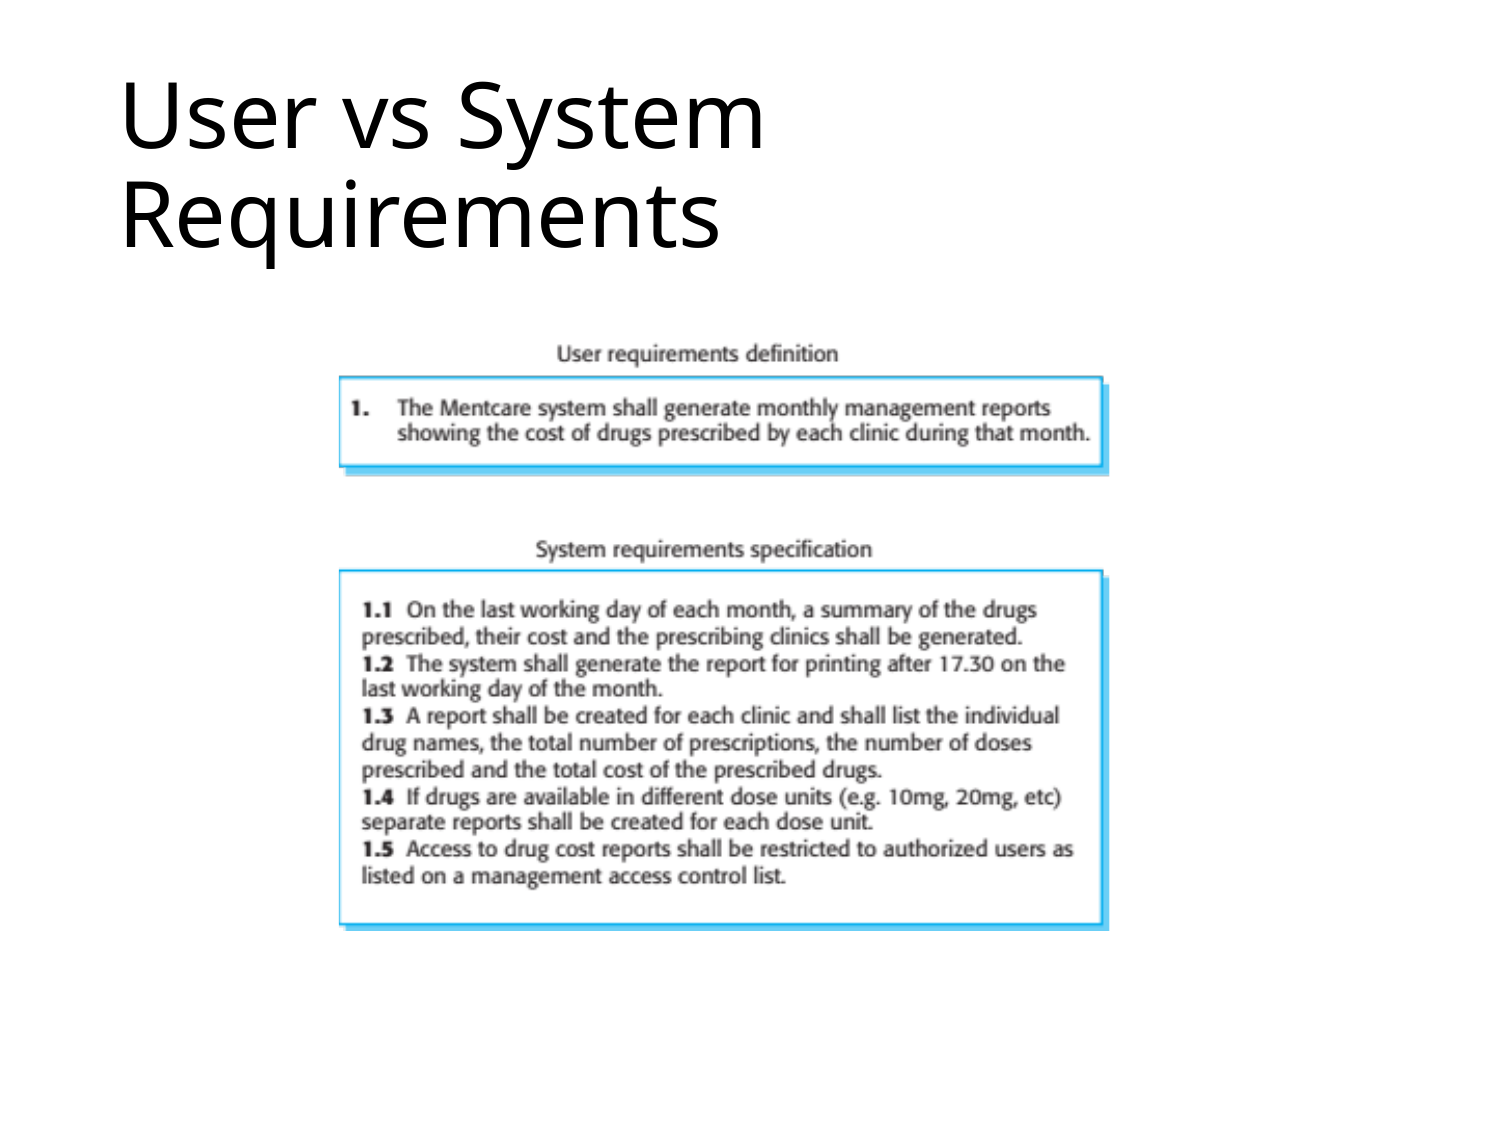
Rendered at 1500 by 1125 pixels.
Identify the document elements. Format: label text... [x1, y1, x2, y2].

title User vs System Requirements [103, 59, 1397, 278]
picture [338, 335, 1110, 930]
